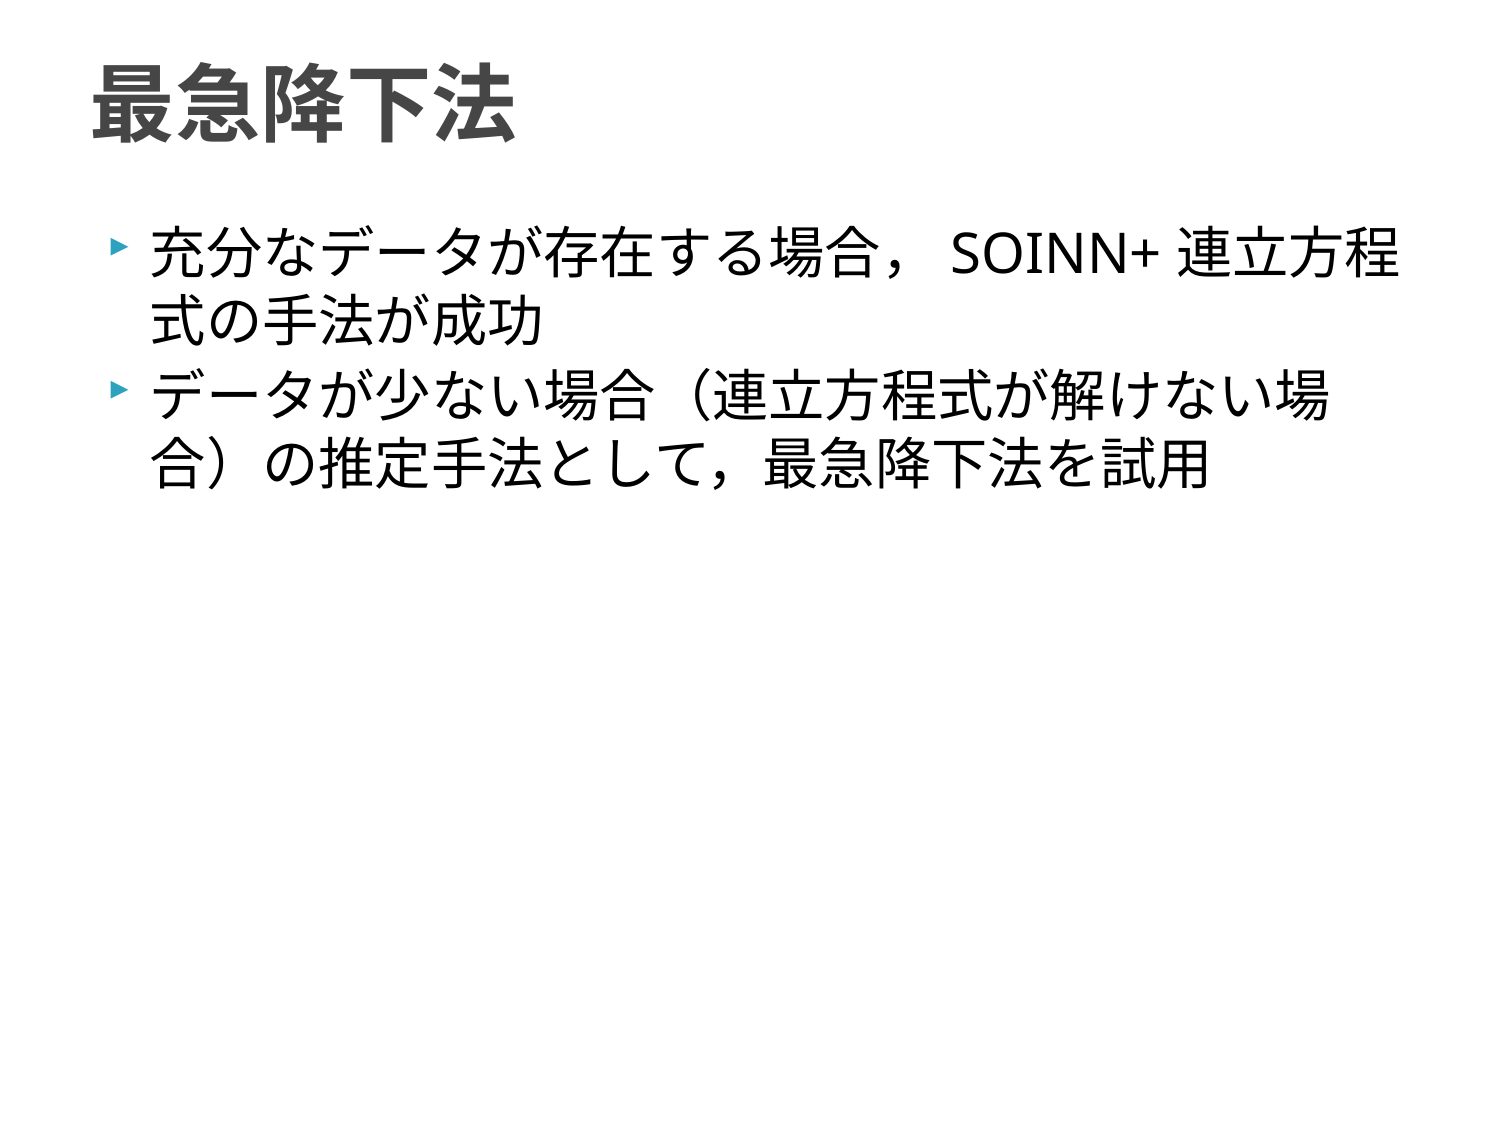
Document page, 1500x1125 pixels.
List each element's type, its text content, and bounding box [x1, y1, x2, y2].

list 充分なデータが存在する場合，SOINN+連立方程式の手法が成功 データが少ない場合（連立方程式が解けない場合）の推定手法として，最急降下法を試用 [75, 209, 1425, 1035]
title 最急降下法 [75, 7, 1425, 195]
